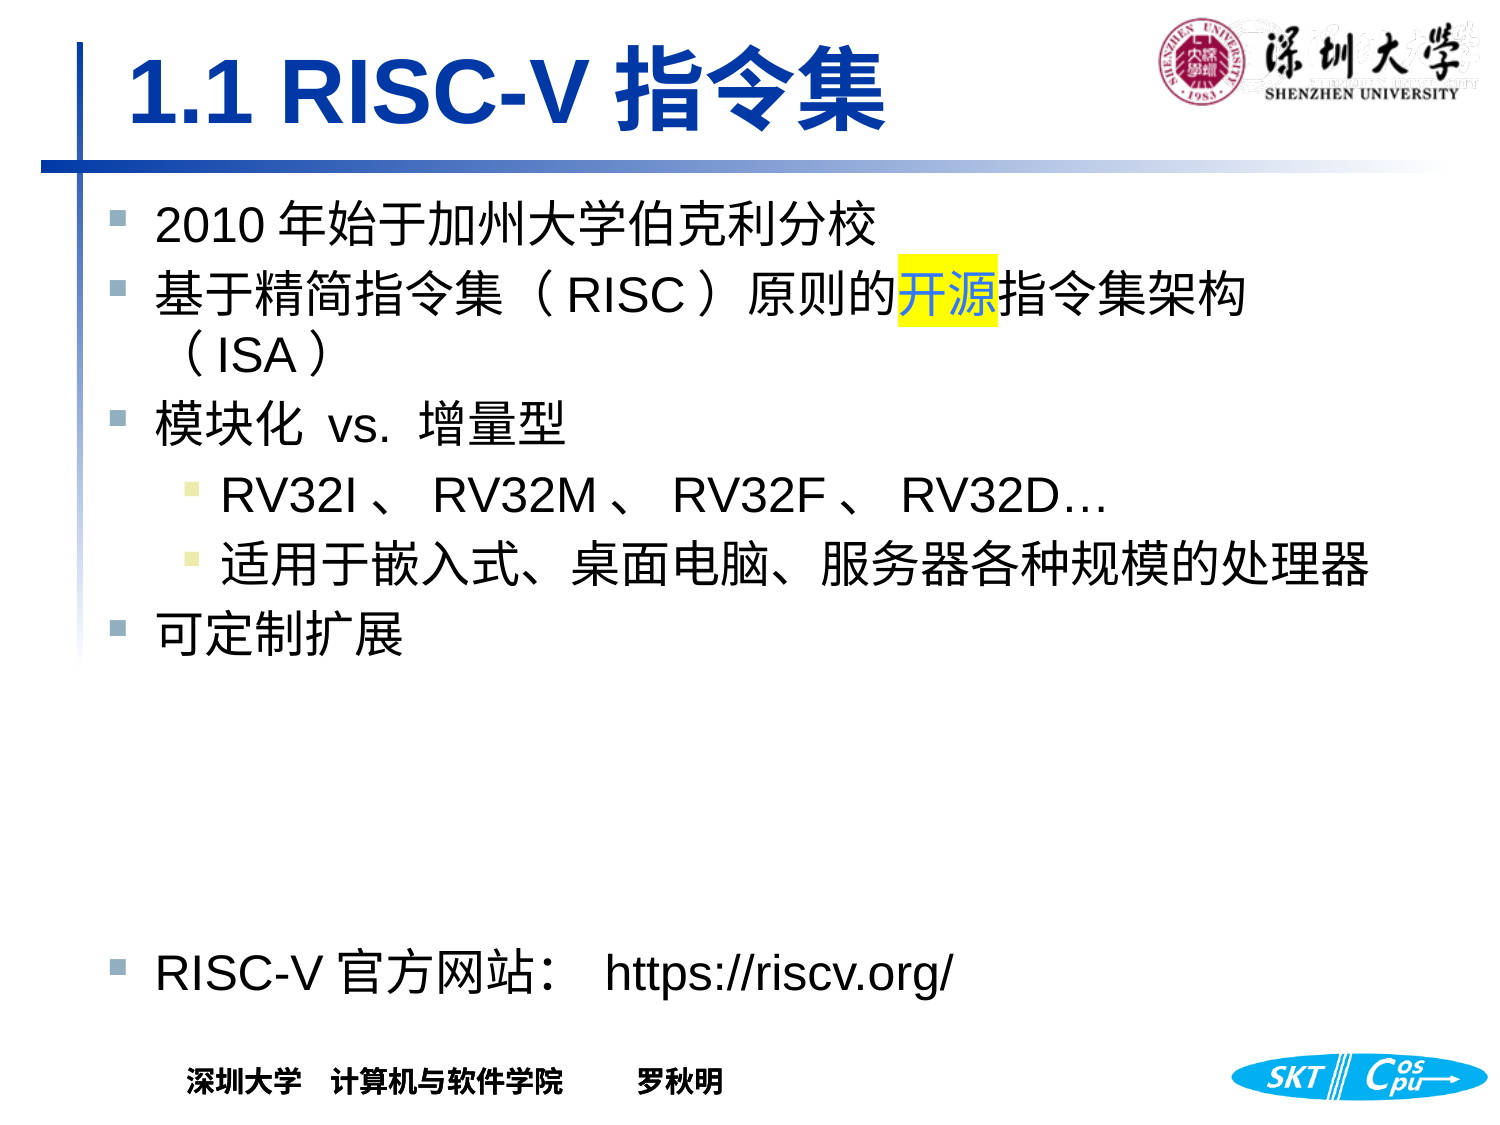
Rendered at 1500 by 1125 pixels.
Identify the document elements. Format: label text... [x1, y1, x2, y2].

picture [1227, 1051, 1489, 1102]
picture [1130, 7, 1500, 117]
list 2010年始于加州大学伯克利分校 基于精简指令集（RISC）原则的开源指令集架构（ISA） 模块化 vs. 增量型 RV32I、RV32M、RV32F、RV32D… 适用于嵌入式、桌面电脑、服务器各种规模的处理器 可定制扩展 RISC-V官方网站： https://riscv.org/ [17, 184, 1436, 1024]
title 1.1 RISC-V指令集 [112, 23, 1468, 149]
